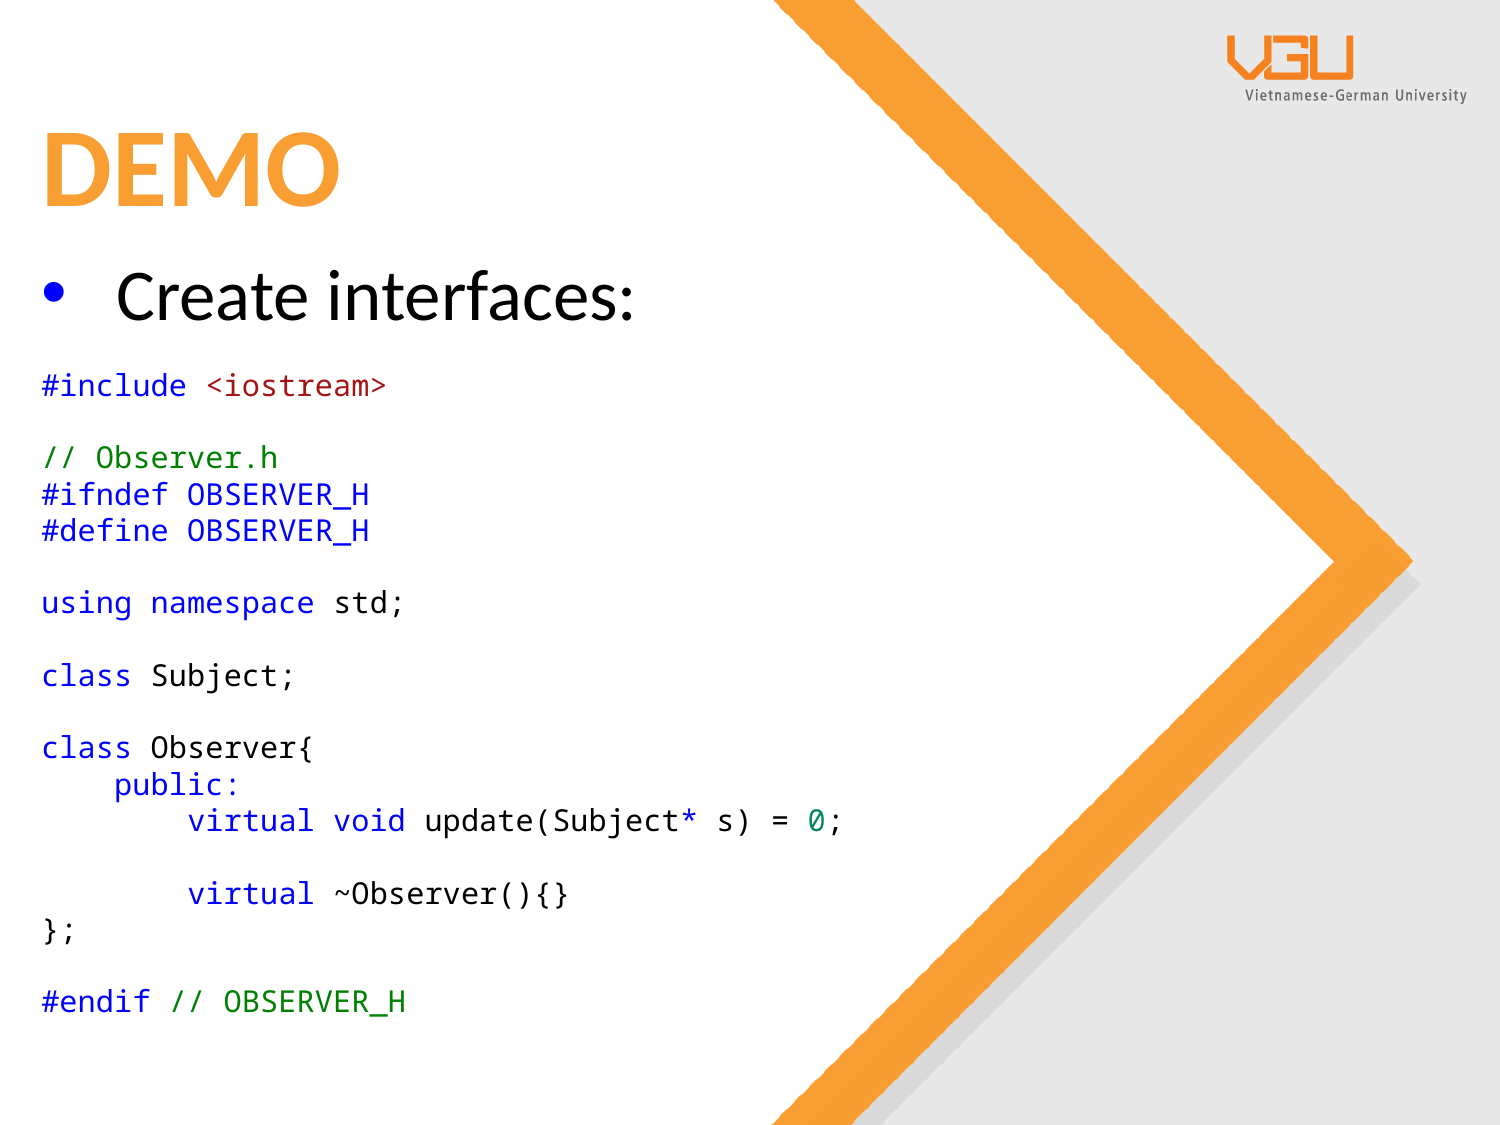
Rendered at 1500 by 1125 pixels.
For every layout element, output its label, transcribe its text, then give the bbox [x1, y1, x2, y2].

text_box Create interfaces: [26, 226, 1072, 356]
picture [0, 0, 1500, 1125]
title DEMO [26, 30, 700, 226]
text_box #include <iostream> // Observer.h #ifndef OBSERVER_H #define OBSERVER_H using namespace std; class Subject; class Observer{ public: virtual void update(Subject* s) = 0; virtual ~Observer(){} }; #endif // OBSERVER_H [26, 615, 1243, 770]
